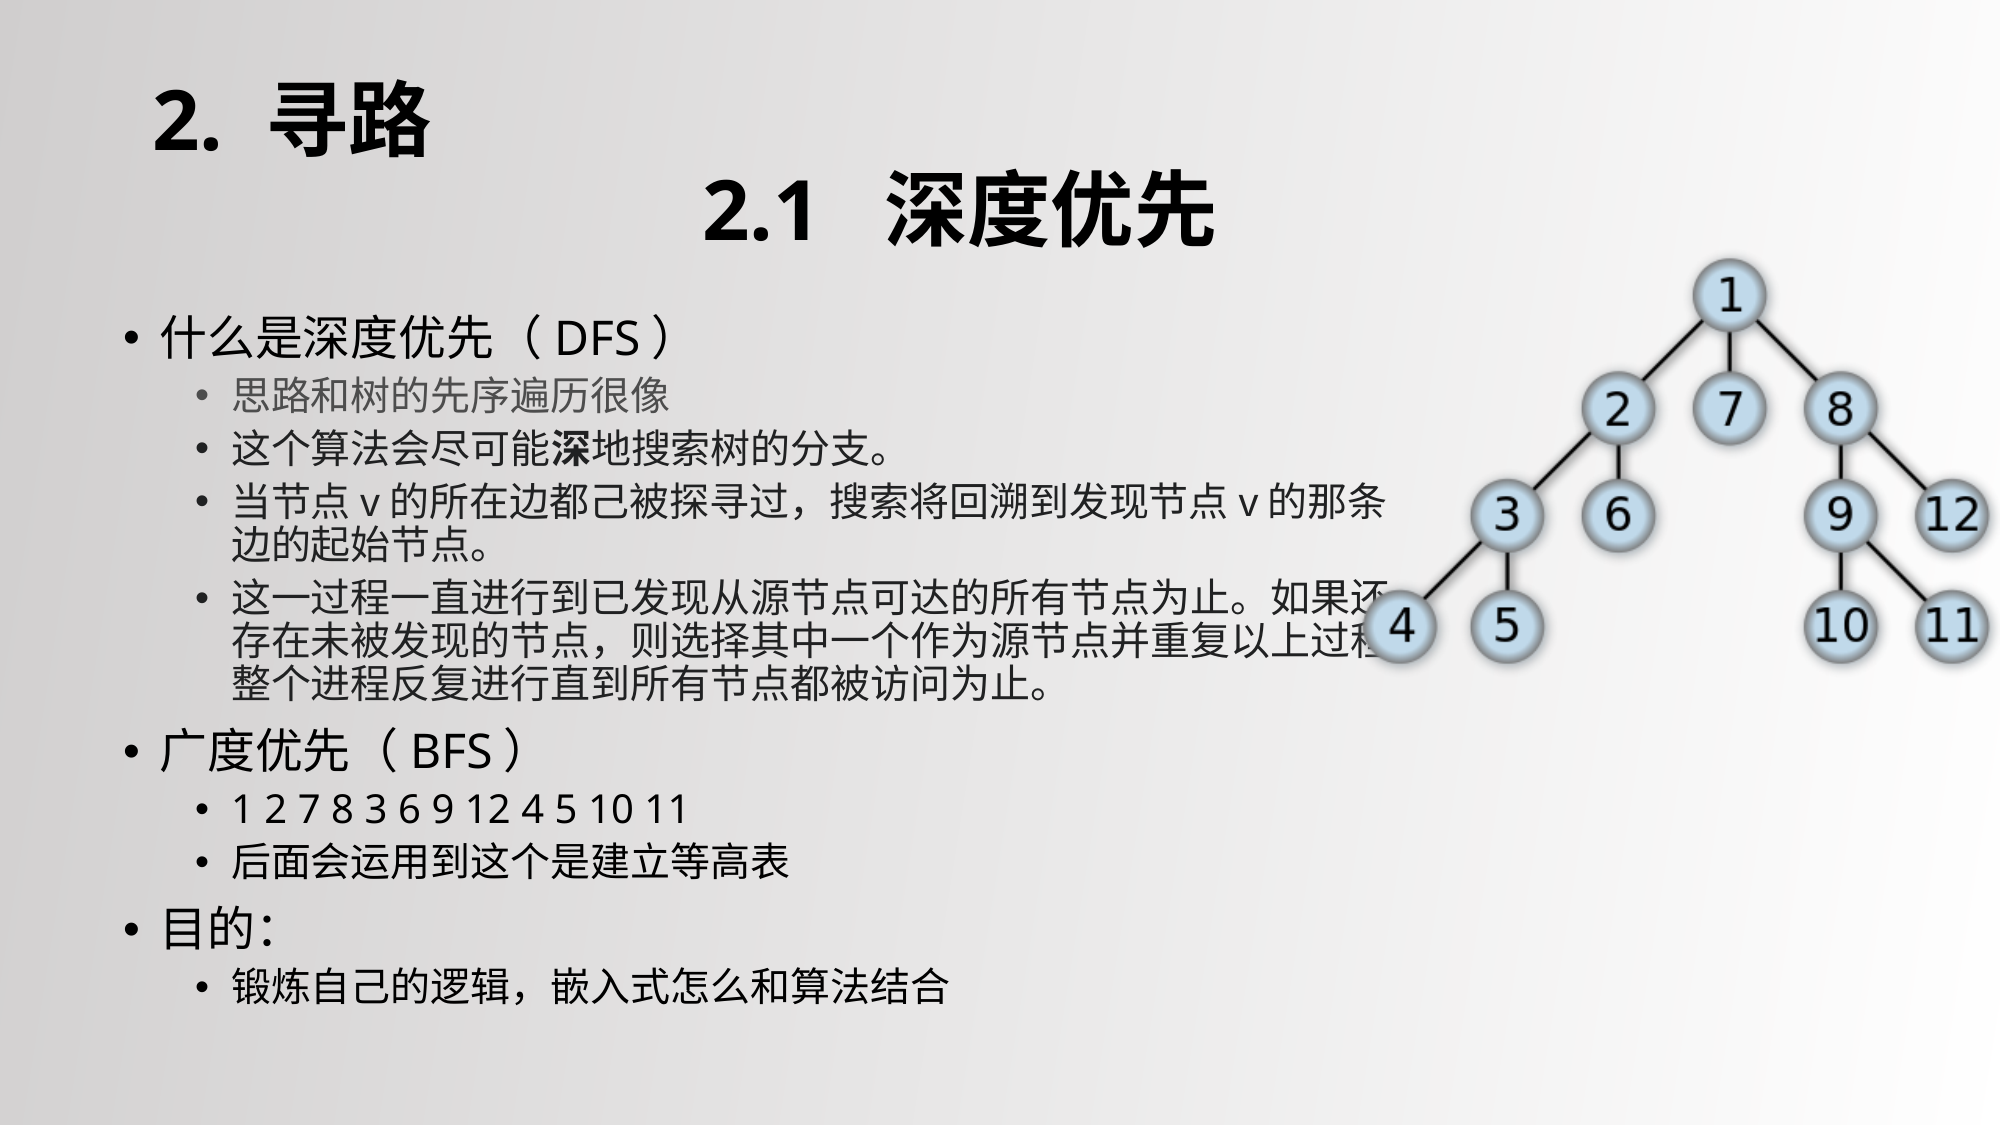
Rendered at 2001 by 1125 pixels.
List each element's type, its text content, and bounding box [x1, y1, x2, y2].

picture [1341, 235, 2000, 686]
title 2. 寻路 2.1 深度优先 [137, 59, 1863, 278]
list 什么是深度优先（DFS） 思路和树的先序遍历很像 这个算法会尽可能深地搜索树的分支。 当节点v的所在边都己被探寻过，搜索将回溯到发现节点v的那条边的起始节点。 这一过程一直进行到已发现从源节点可达的所有节点为止。如果还存在未被发现的节点，则选择其中一个作为源节点并重复以上过程，整个进程反复进行直到所有节点都被访问为止。 广度优先（BFS） 1 2 7 8 3 6 9 12 4 5 10 11 后面会运用到这个是建立等高表 目的： 锻炼自己的逻辑，嵌入式怎么和算法结合 [108, 306, 1411, 1021]
